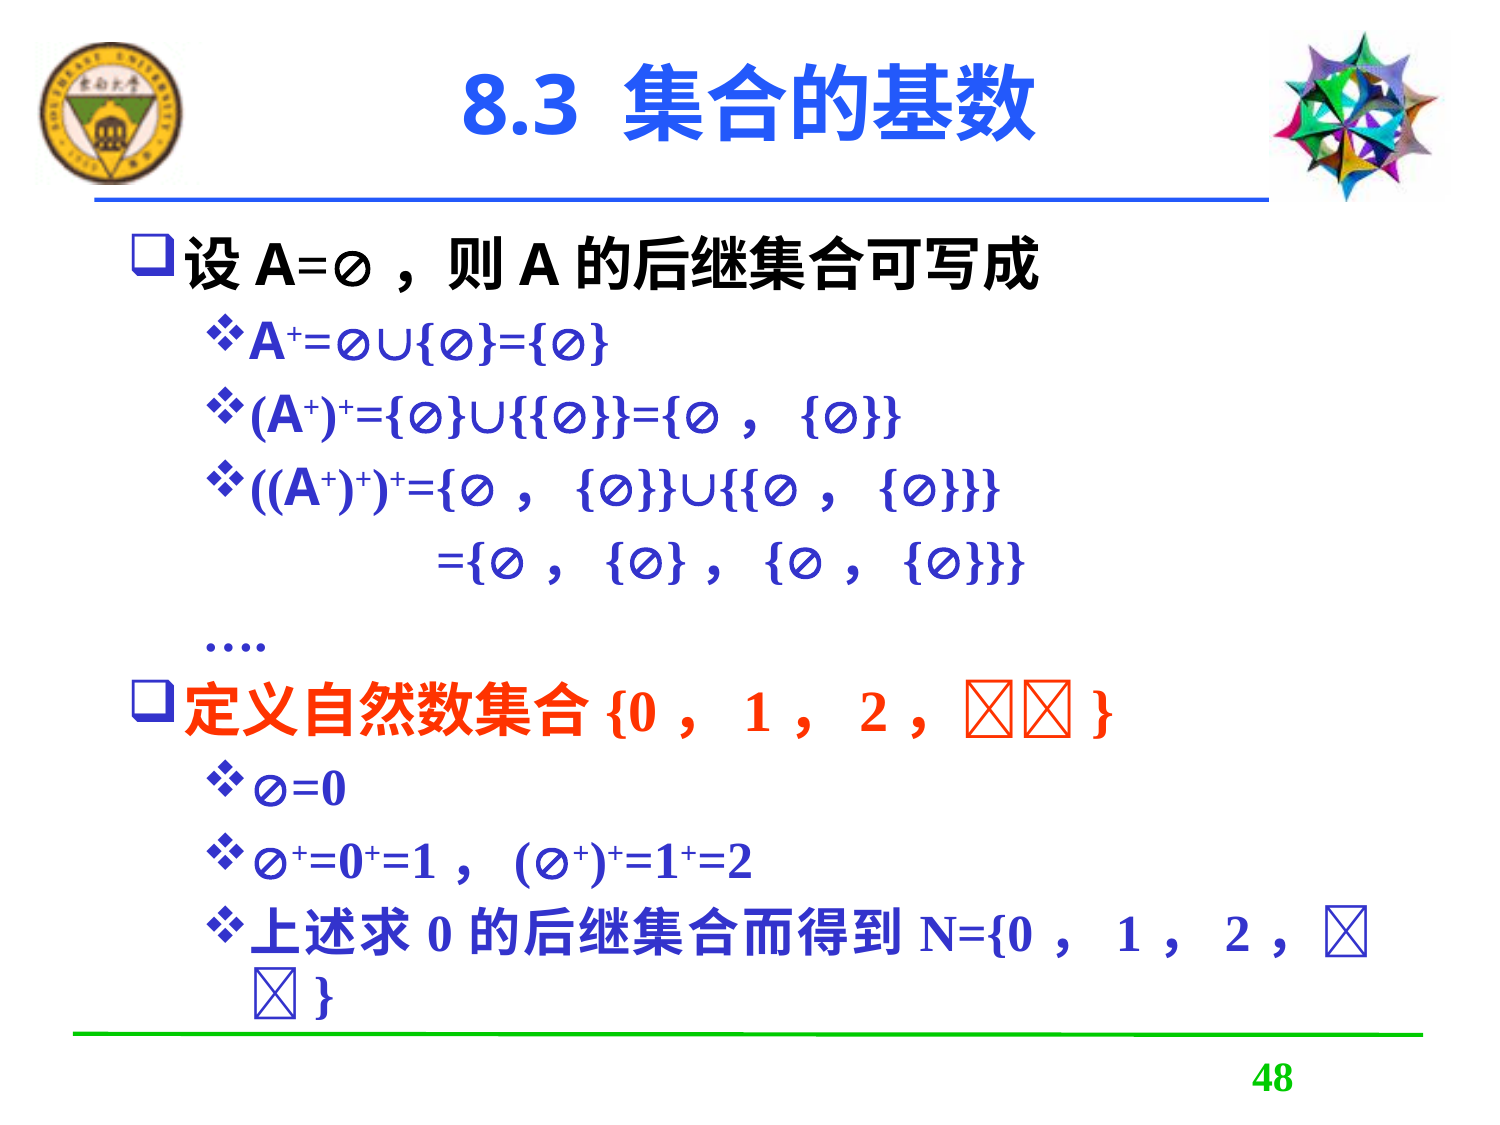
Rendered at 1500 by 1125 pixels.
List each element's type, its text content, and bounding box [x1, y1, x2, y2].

picture [29, 42, 111, 185]
list 设A=，则A的后继集合可写成 A+={}={} (A+)+={}{{}}={，{}} ((A+)+)+={，{}}{{，{}}} ={，{}，{，{}}} …. 定义自然数集合{0，1，2，} =0 +=0+=1，(+)+=1+=2 上述求0的后继集合而得到N={0，1，2，} [111, 219, 1388, 1024]
picture [1269, 30, 1451, 202]
title 8.3 集合的基数 [111, 6, 1388, 196]
